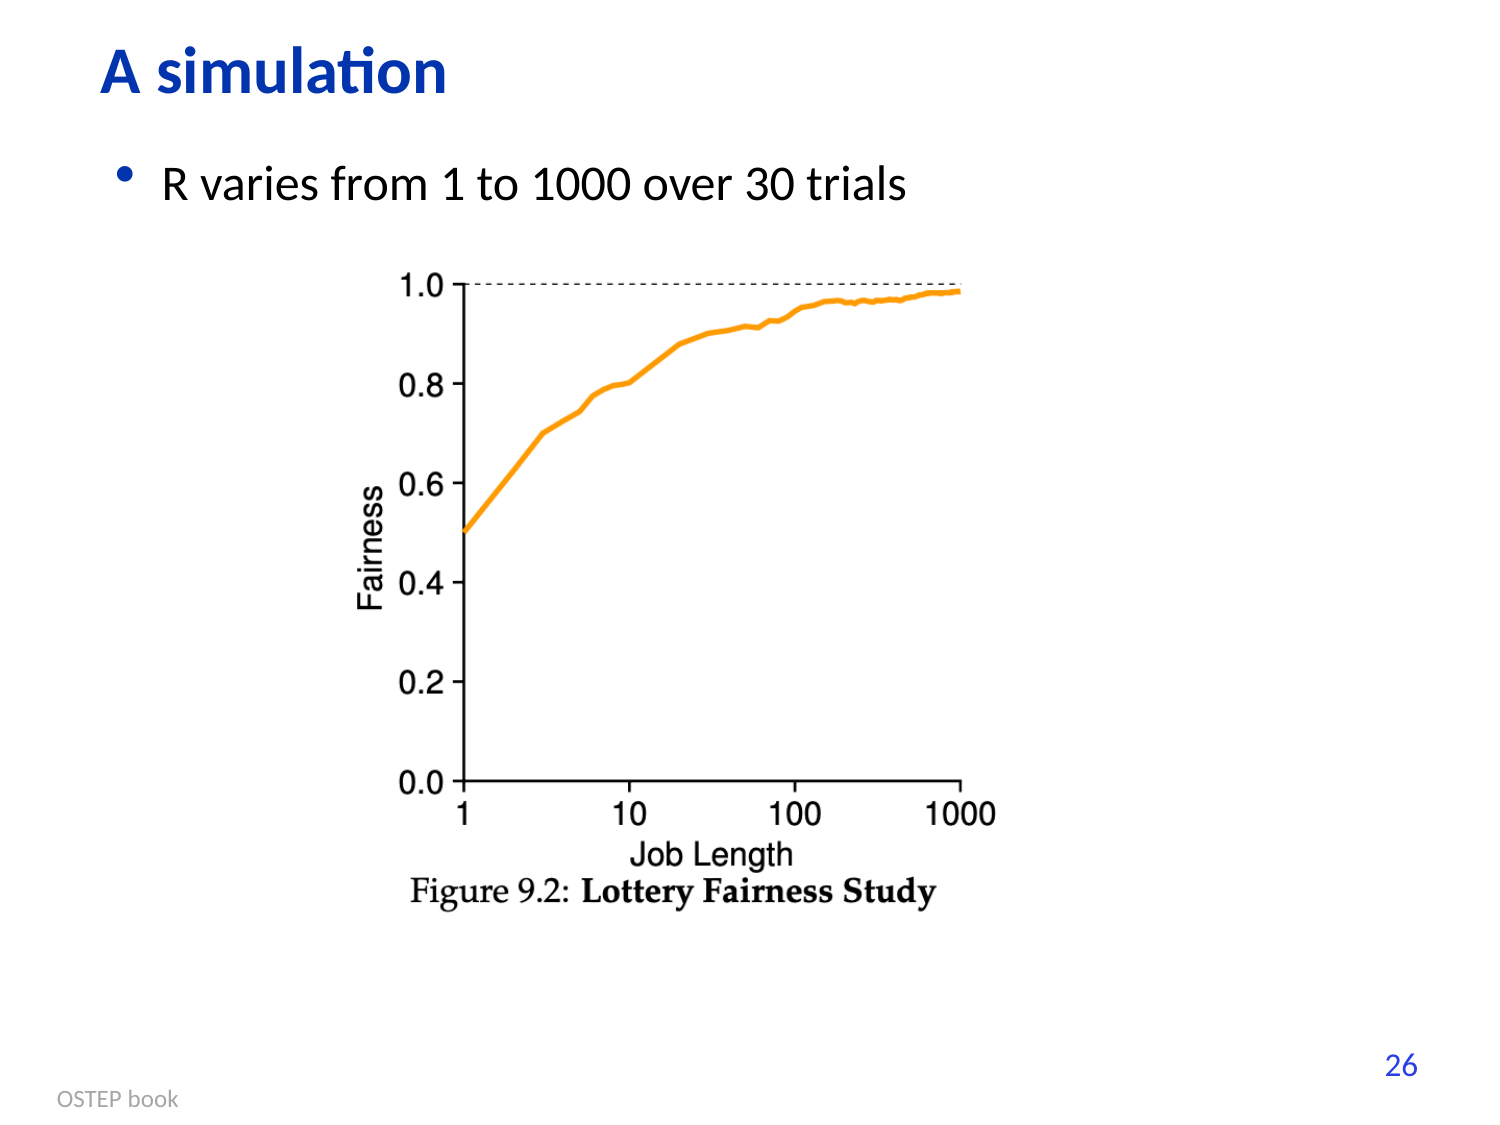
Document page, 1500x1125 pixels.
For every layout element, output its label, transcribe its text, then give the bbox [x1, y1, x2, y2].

list R varies from 1 to 1000 over 30 trials [99, 149, 1400, 988]
text_box OSTEP book [41, 1074, 195, 1120]
title A simulation [85, 28, 1261, 117]
picture [305, 213, 1194, 925]
